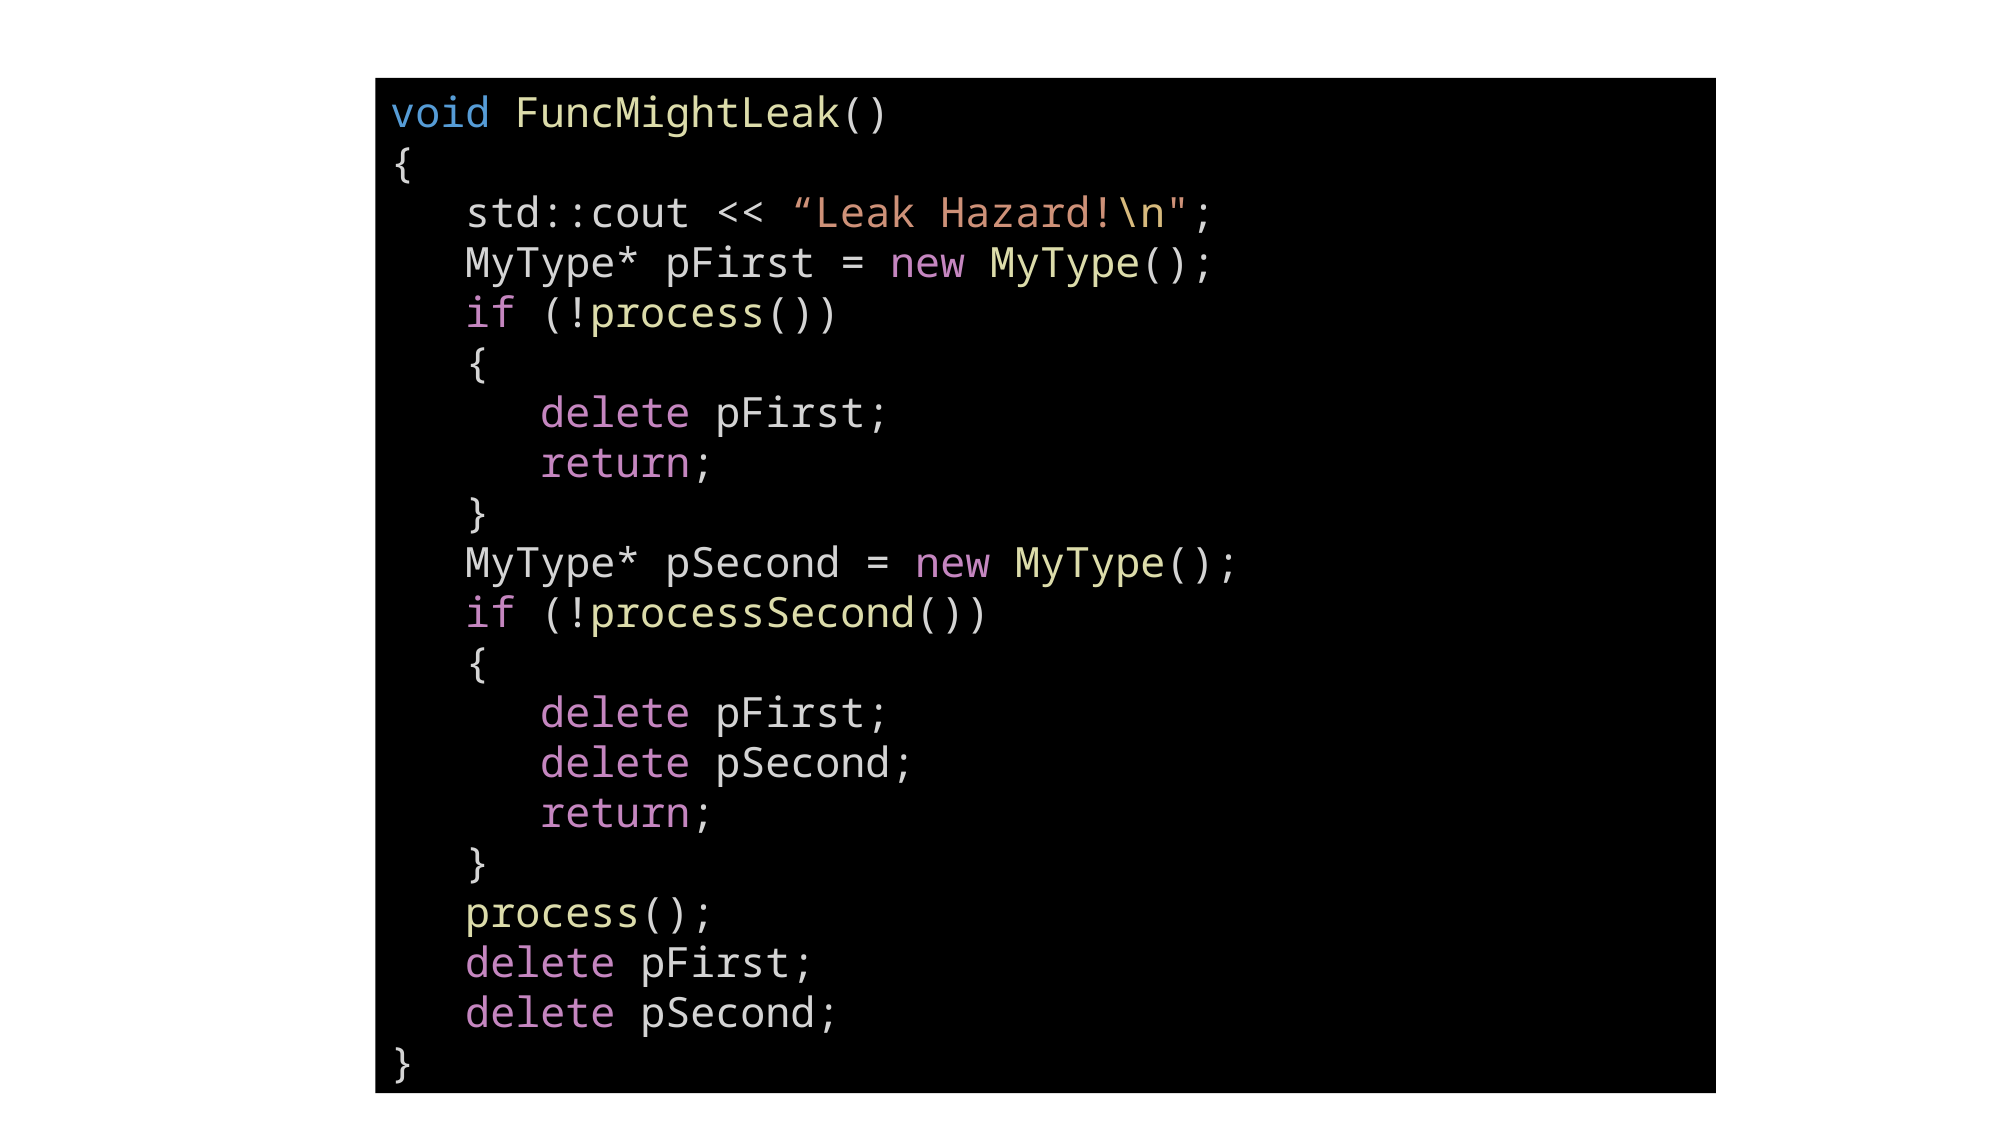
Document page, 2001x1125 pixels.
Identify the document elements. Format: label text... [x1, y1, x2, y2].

text_box void FuncMightLeak() { std::cout << “Leak Hazard!\n"; MyType* pFirst = new MyType(); if (!process()) { delete pFirst; return; } MyType* pSecond = new MyType(); if (!processSecond()) { delete pFirst; delete pSecond; return; } process(); delete pFirst; delete pSecond; } [375, 77, 1716, 1094]
